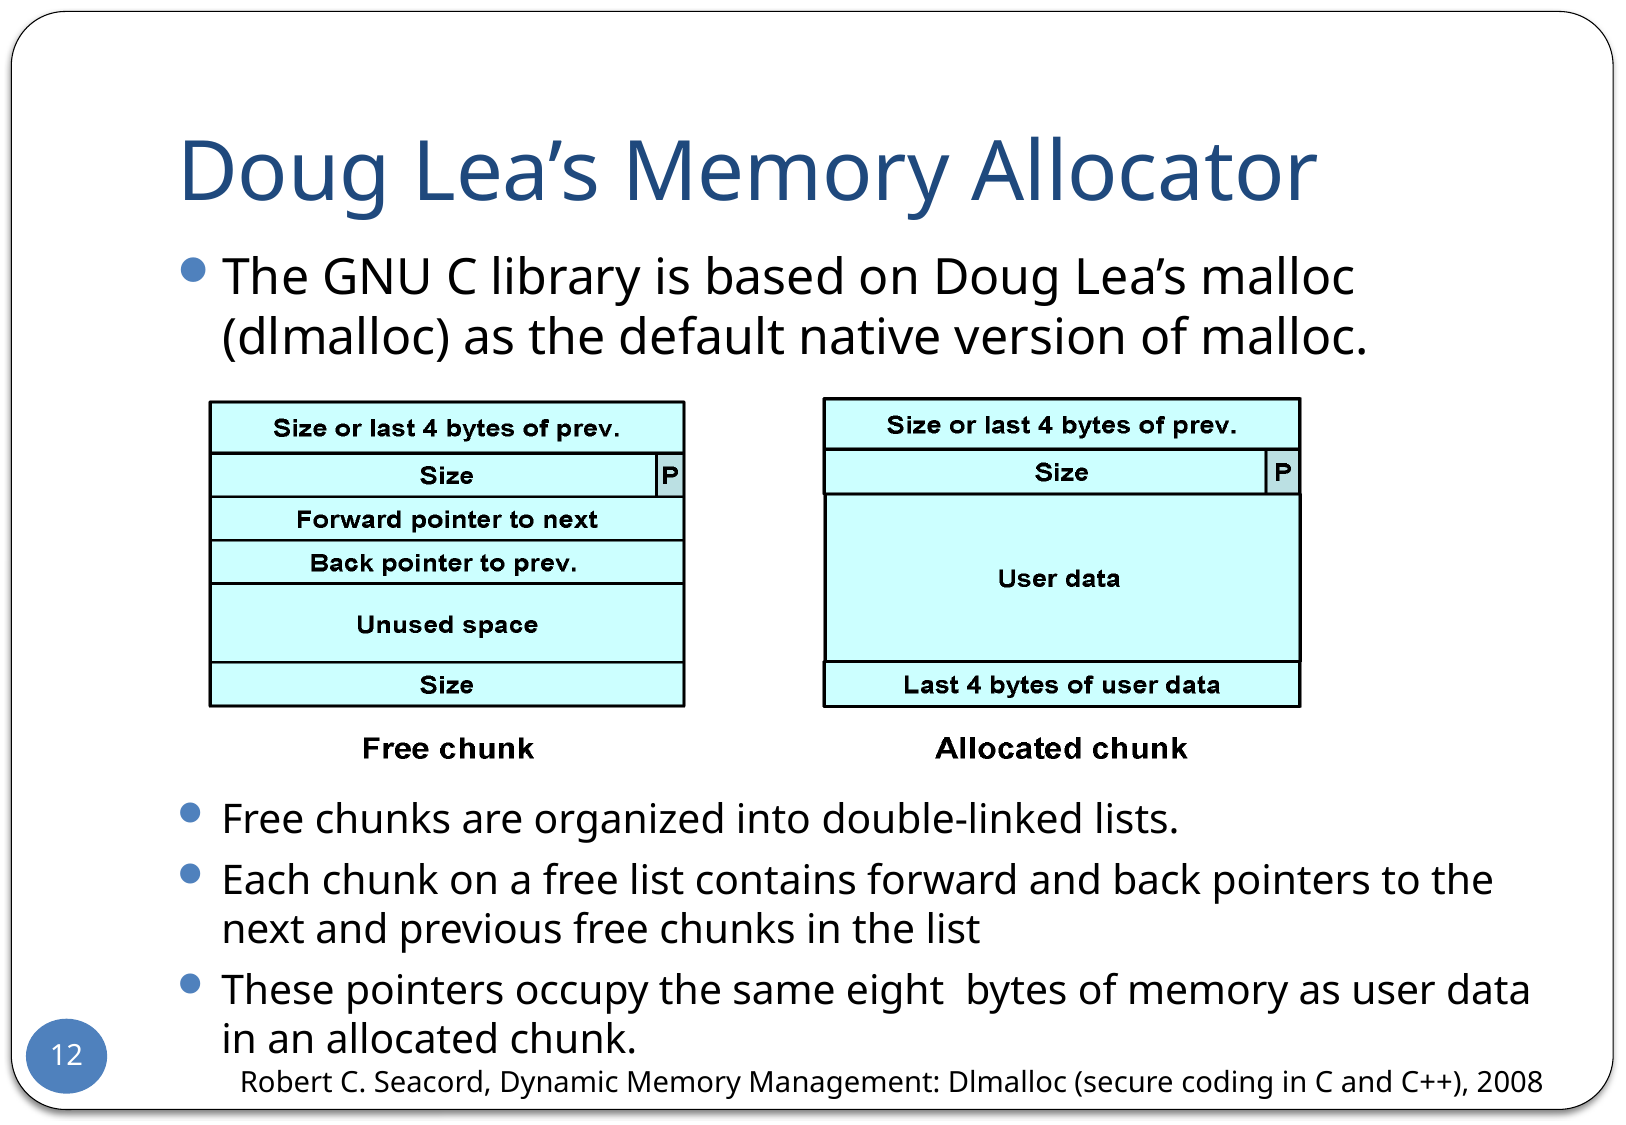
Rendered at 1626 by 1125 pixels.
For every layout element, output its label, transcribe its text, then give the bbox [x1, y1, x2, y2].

text_box Robert C. Seacord, Dynamic Memory Management: Dlmalloc (secure coding in C and C++), 2008 [224, 1056, 1577, 1106]
list The GNU C library is based on Doug Lea’s malloc (dlmalloc) as the default native version of malloc. [162, 237, 1544, 785]
picture [812, 387, 1313, 768]
picture [200, 388, 698, 769]
title Doug Lea’s Memory Allocator [162, 45, 1544, 233]
text_box Free chunks are organized into double-linked lists. Each chunk on a free list contains forward and back pointers to the next and previous free chunks in the list These pointers occupy the same eight bytes of memory as user data in an allocated chunk. [162, 785, 1558, 1071]
slide_number 12 [25, 1018, 108, 1094]
